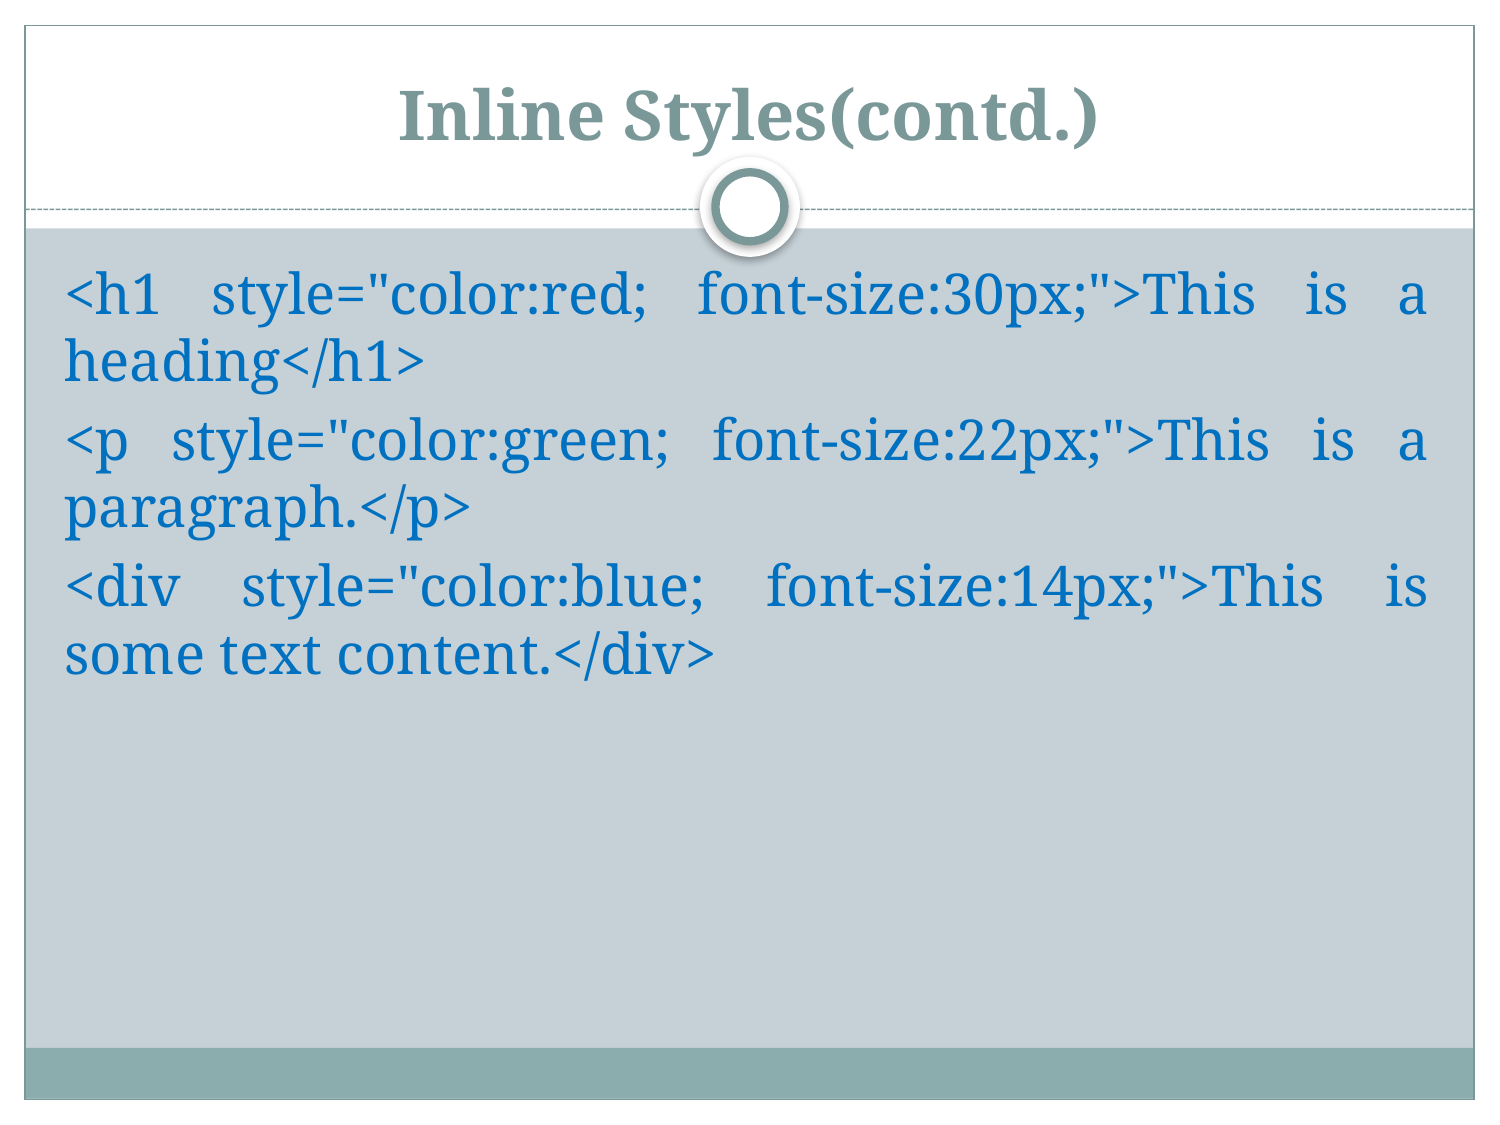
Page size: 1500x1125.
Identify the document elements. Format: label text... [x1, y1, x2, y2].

title Inline Styles(contd.) [49, 37, 1450, 162]
list <h1 style="color:red; font-size:30px;">This is a heading</h1> <p style="color:green; font-size:22px;">This is a paragraph.</p> <div style="color:blue; font-size:14px;">This is some text content.</div> [49, 250, 1445, 1001]
